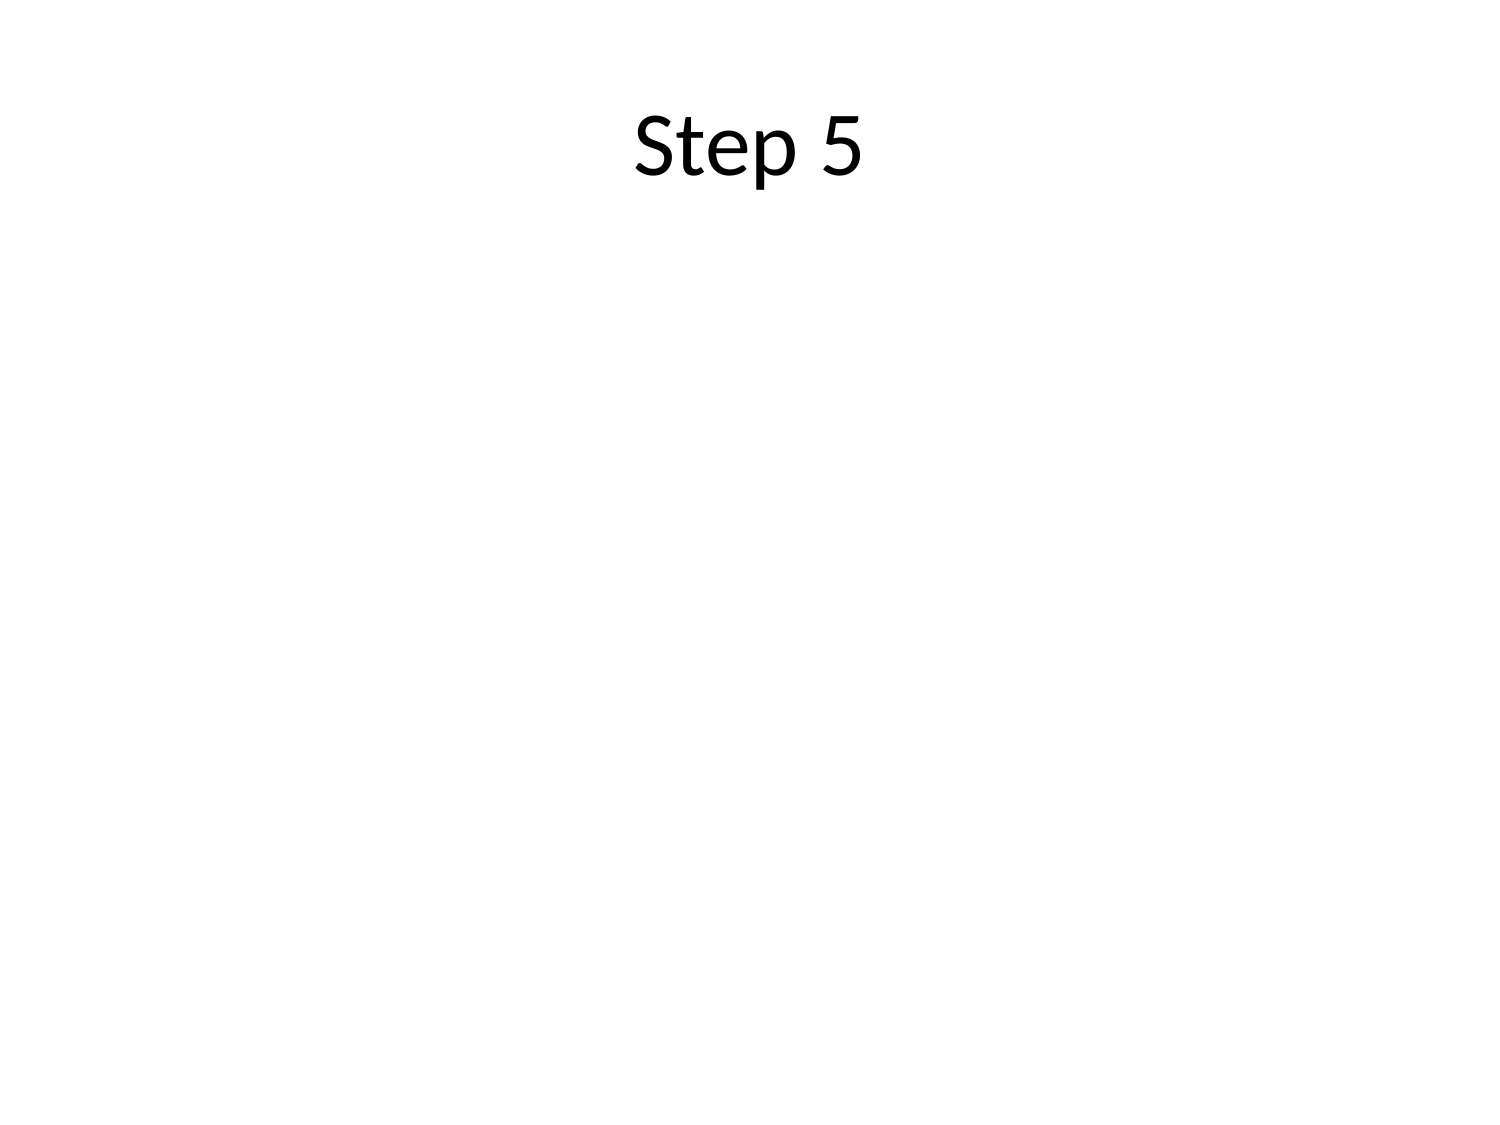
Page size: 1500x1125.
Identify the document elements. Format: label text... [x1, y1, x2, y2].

title Step 5 [75, 45, 1425, 233]
